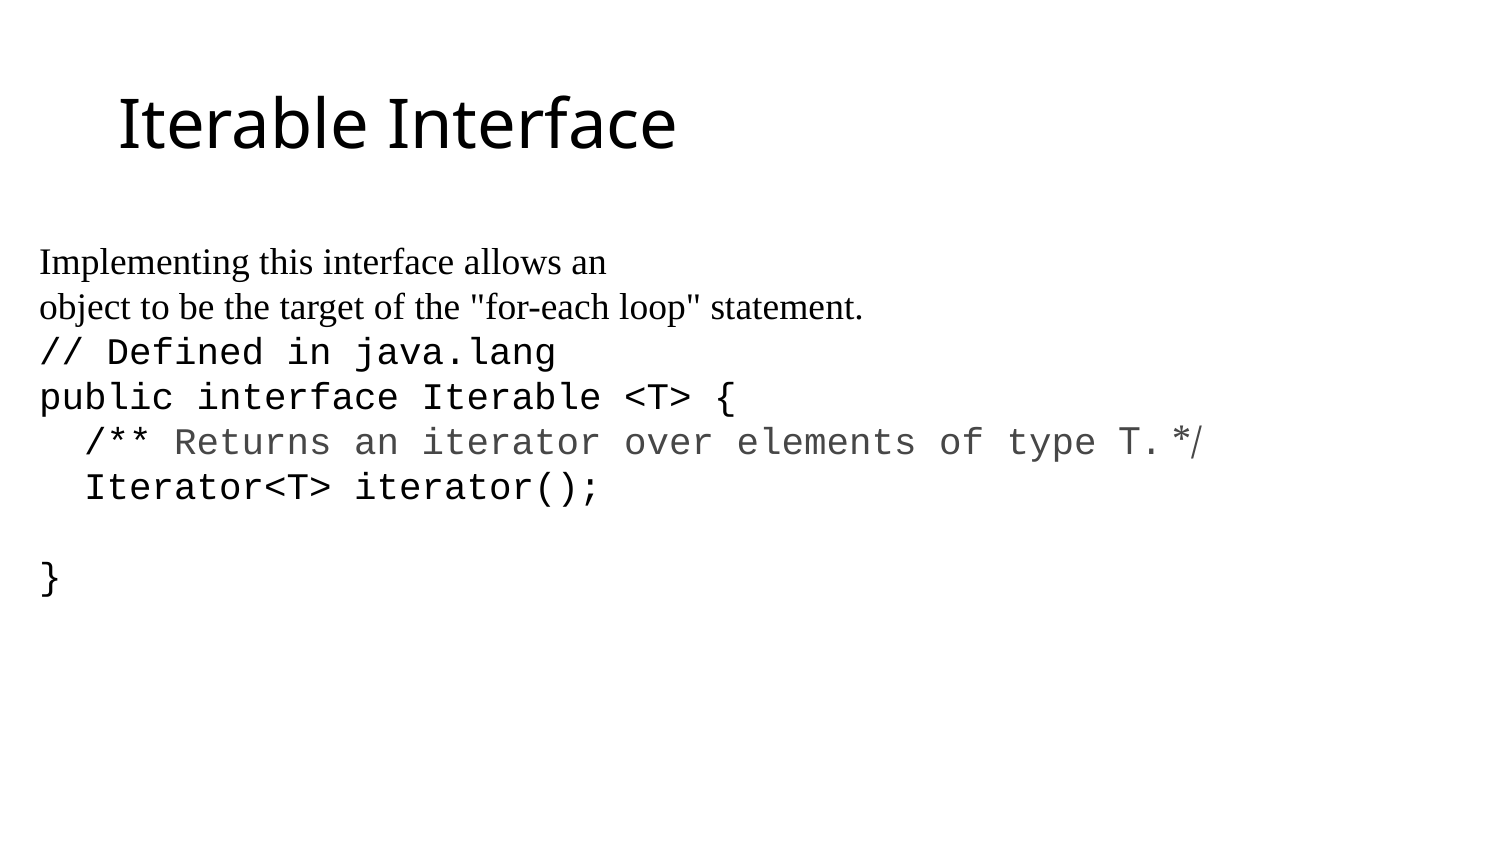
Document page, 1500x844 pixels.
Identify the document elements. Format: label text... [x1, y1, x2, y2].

title Iterable Interface [103, 44, 1397, 208]
list Implementing this interface allows an object to be the target of the "for-each loop" statement. // Defined in java.lang public interface Iterable <T> { /** Returns an iterator over elements of type T. */ Iterator<T> iterator(); } [24, 171, 1390, 662]
